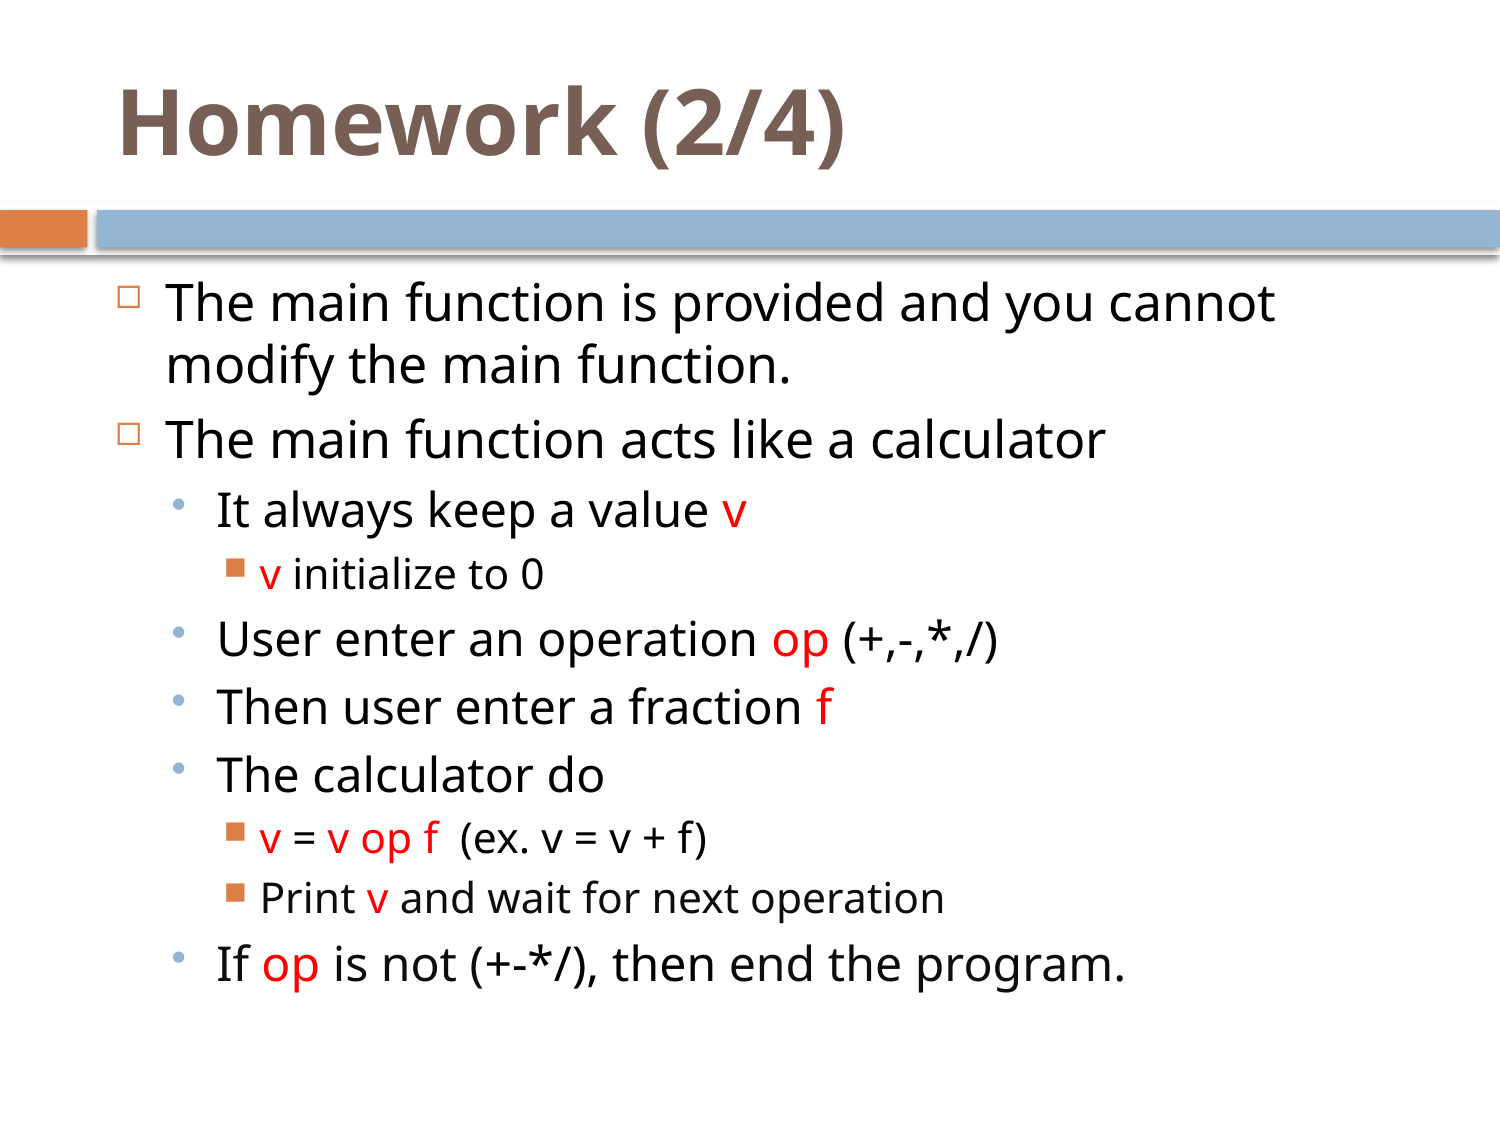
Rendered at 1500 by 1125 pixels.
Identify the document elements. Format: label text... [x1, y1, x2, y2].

title Homework (2/4) [100, 37, 1438, 200]
list The main function is provided and you cannot modify the main function. The main function acts like a calculator It always keep a value v v initialize to 0 User enter an operation op (+,-,*,/) Then user enter a fraction f The calculator do v = v op f (ex. v = v + f) Print v and wait for next operation If op is not (+-*/), then end the program. [100, 262, 1438, 1000]
